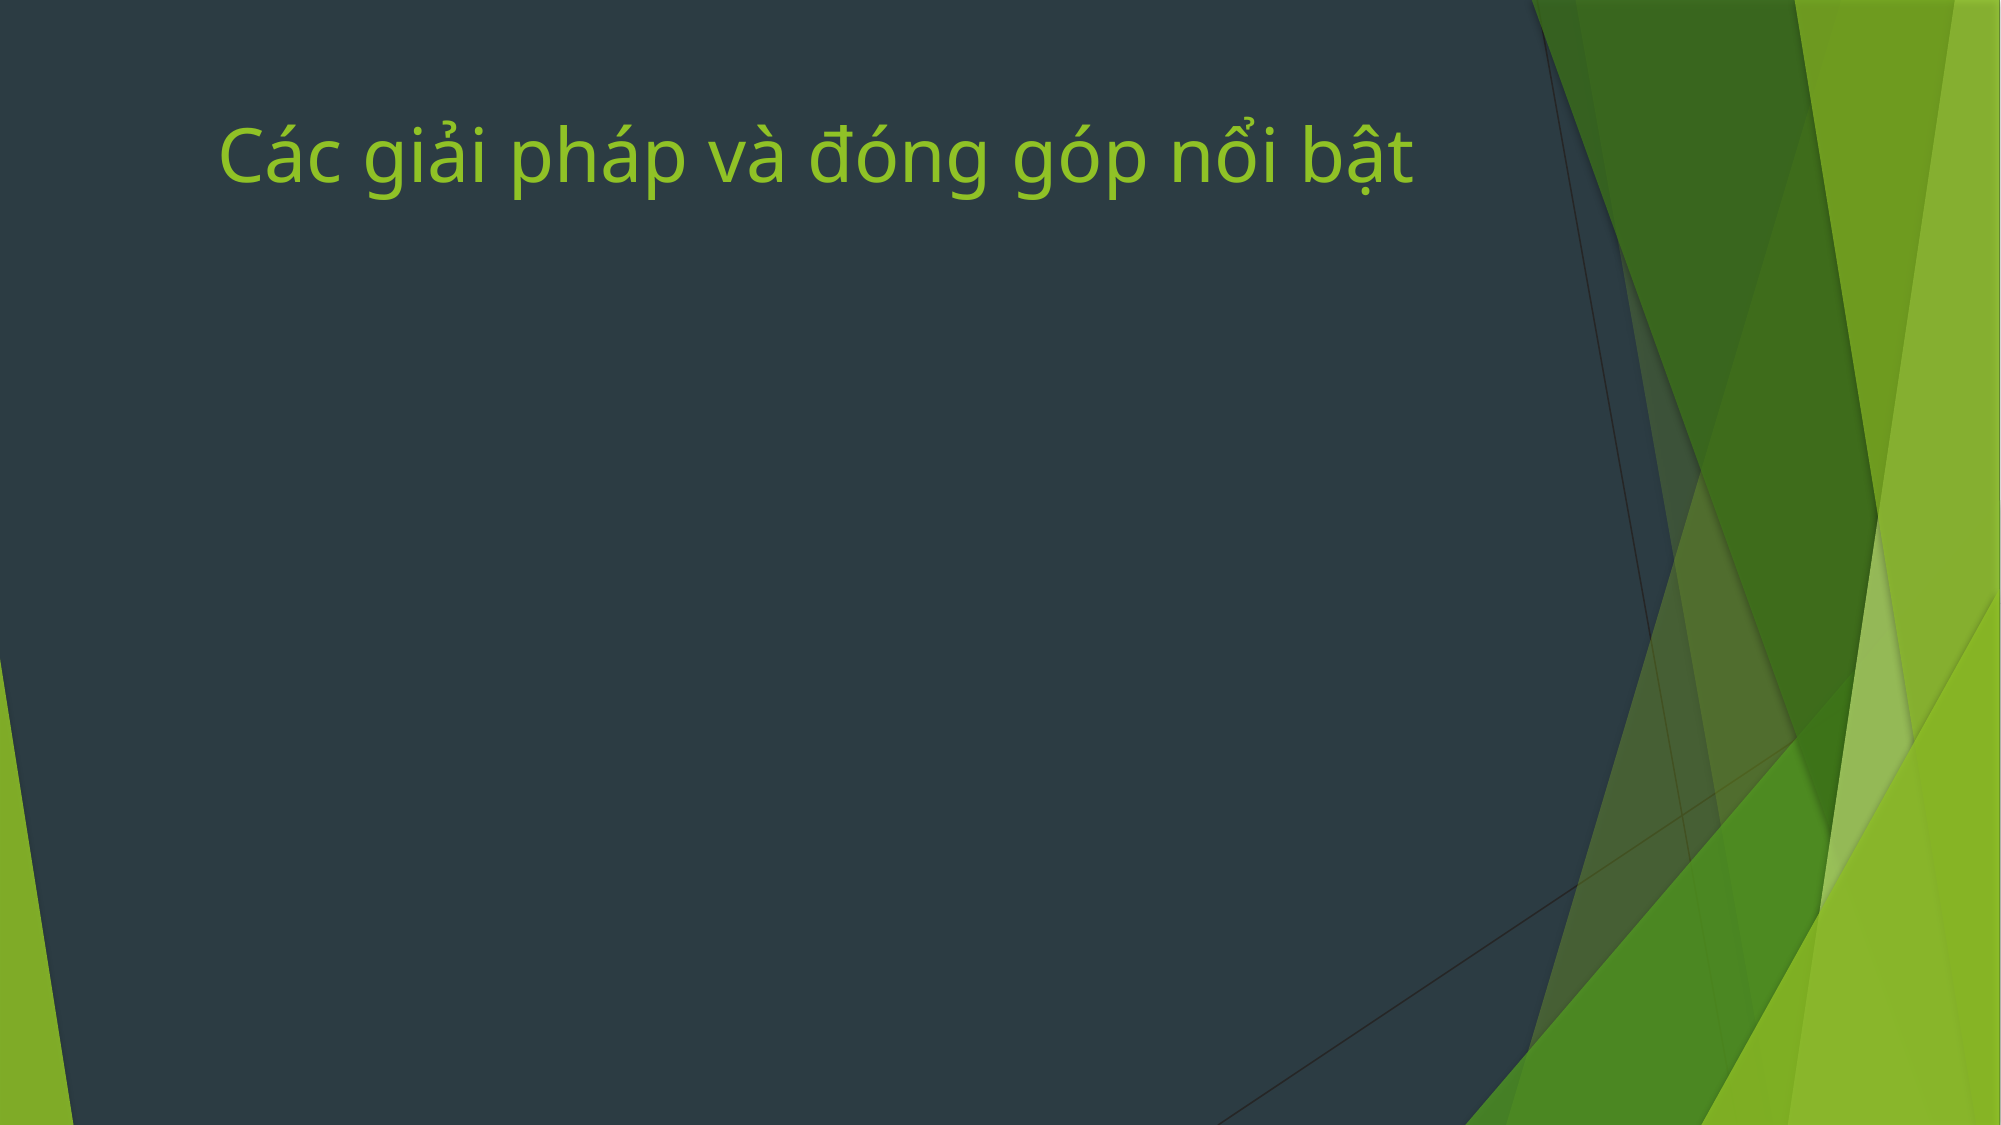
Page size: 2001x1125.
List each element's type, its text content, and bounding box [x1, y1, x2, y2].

title Các giải pháp và đóng góp nổi bật [111, 99, 1522, 317]
